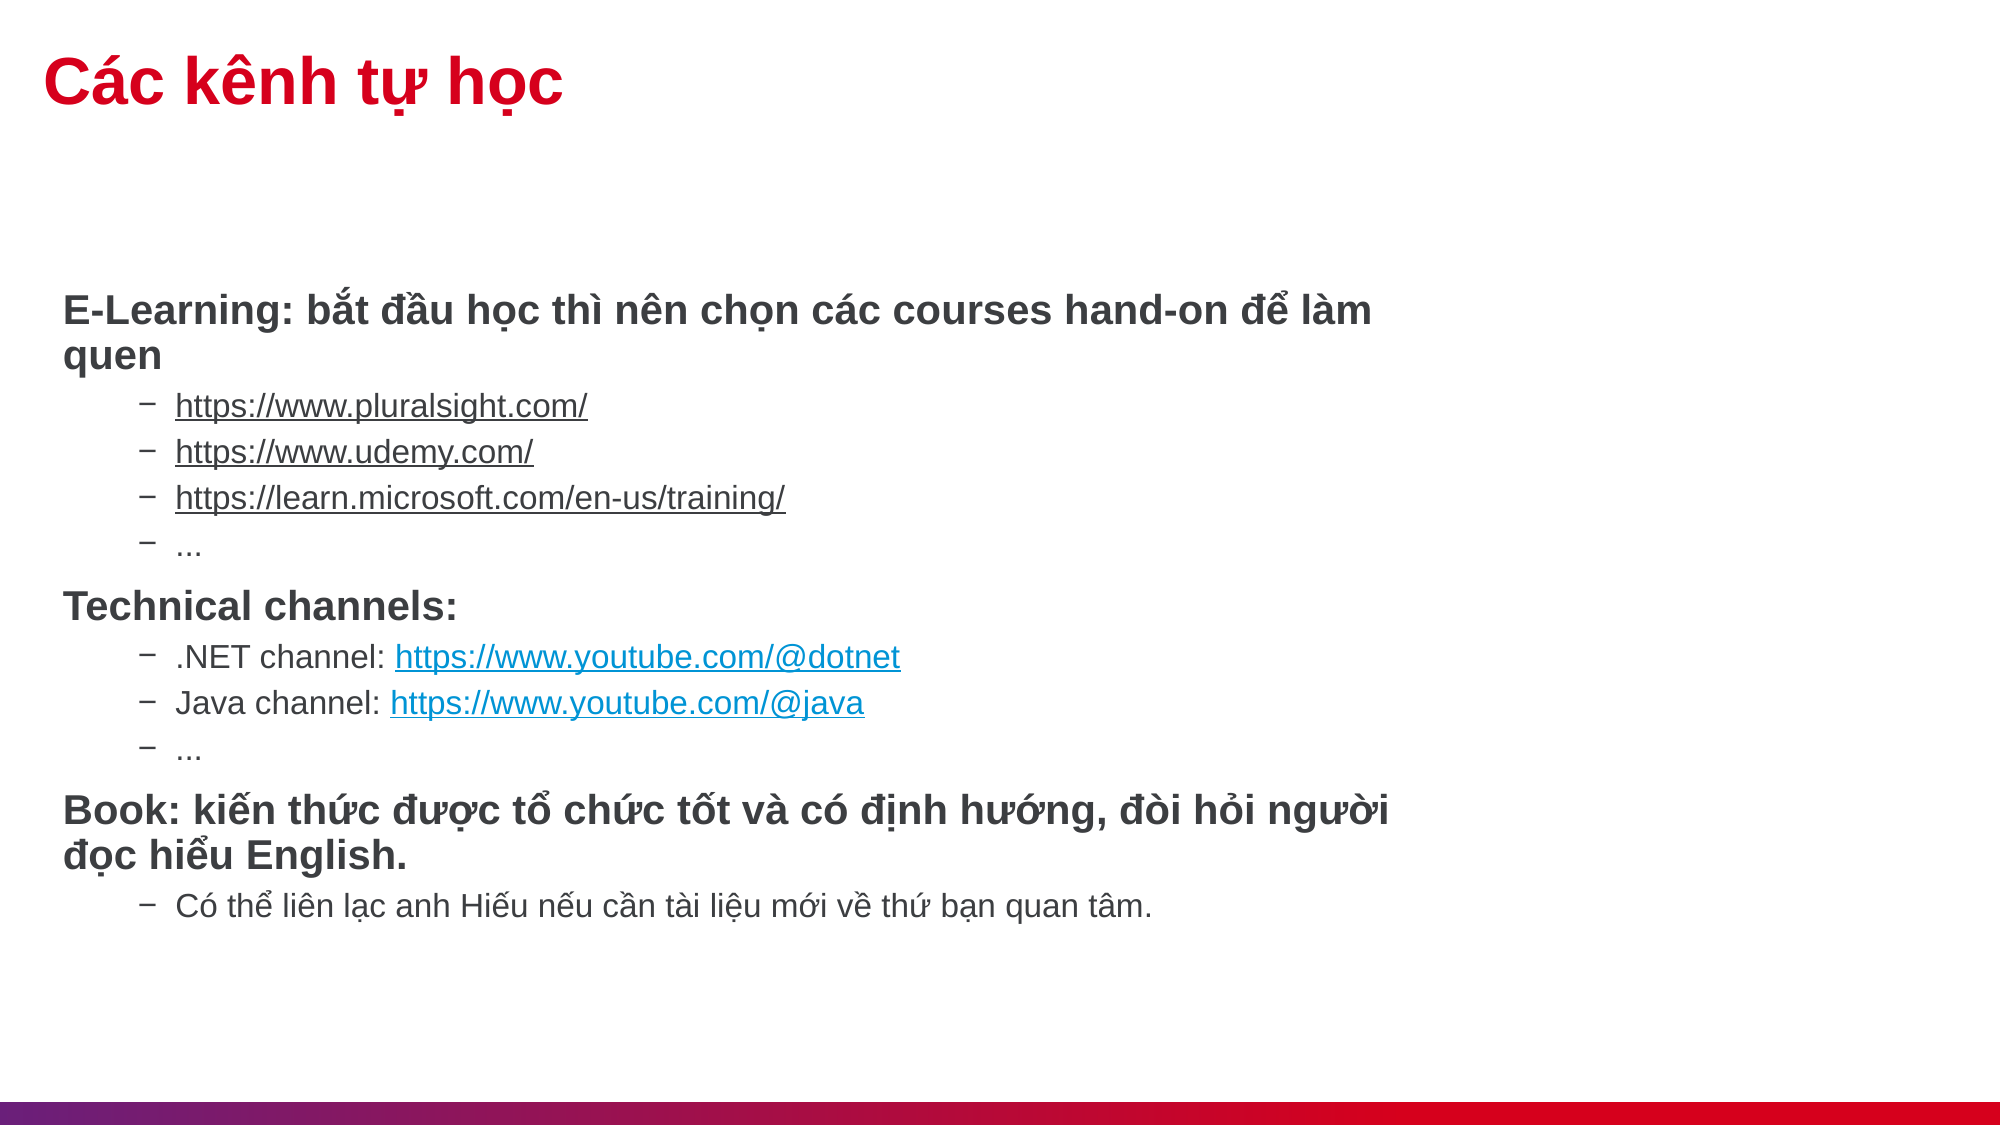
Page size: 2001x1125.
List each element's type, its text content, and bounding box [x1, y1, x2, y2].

title Các kênh tự học [28, 39, 1561, 128]
list E-Learning: bắt đầu học thì nên chọn các courses hand-on để làm quen https://www.pluralsight.com/ https://www.udemy.com/ https://learn.microsoft.com/en-us/training/ ... Technical channels: .NET channel: https://www.youtube.com/@dotnet Java channel: https://www.youtube.com/@java ... Book: kiến thức được tổ chức tốt và có định hướng, đòi hỏi người đọc hiểu English. Có thể liên lạc anh Hiếu nếu cần tài liệu mới về thứ bạn quan tâm. [47, 127, 1467, 1086]
